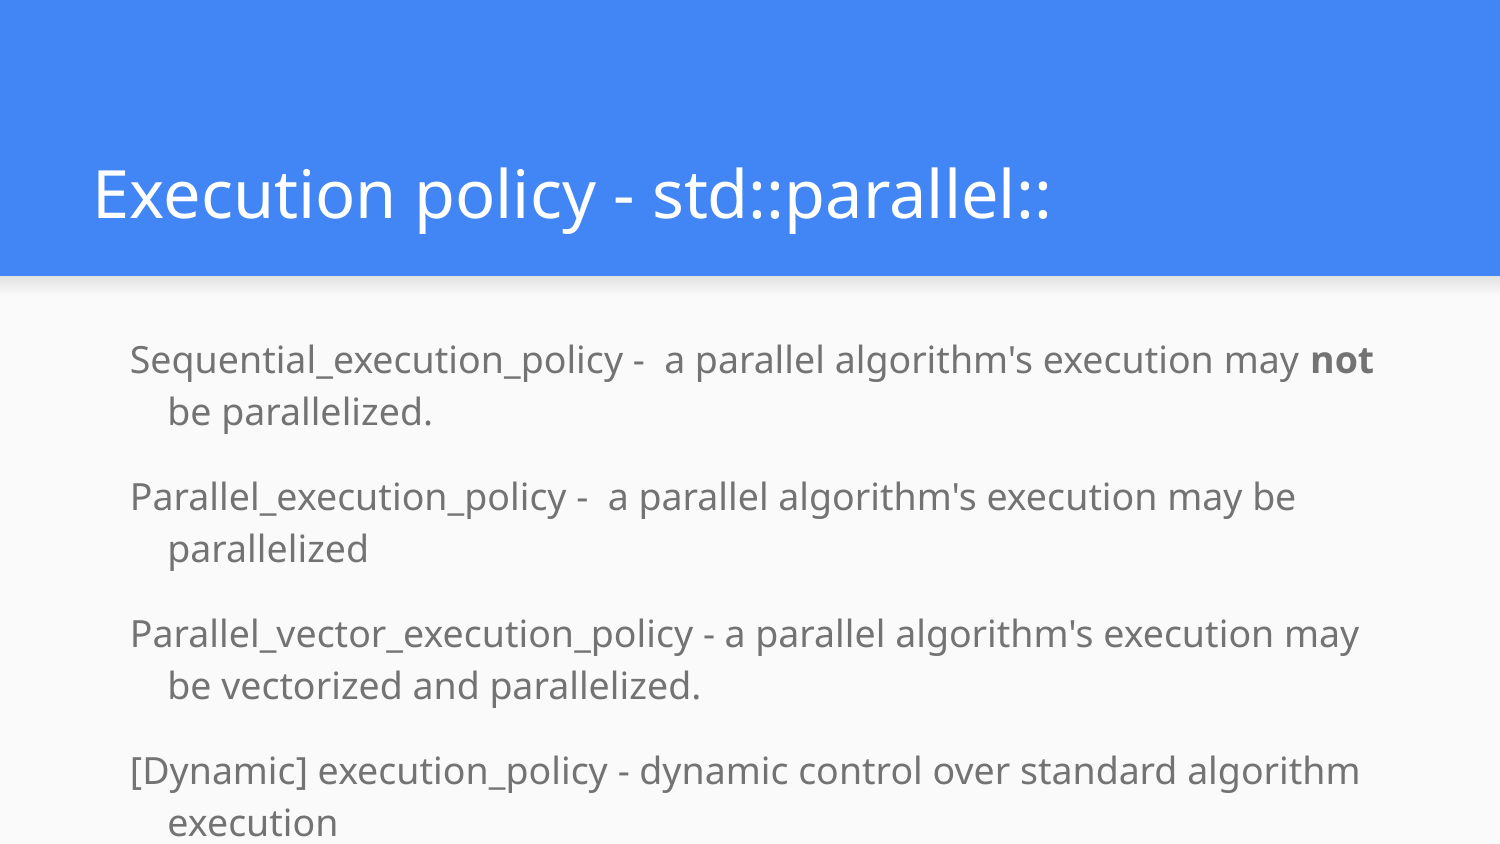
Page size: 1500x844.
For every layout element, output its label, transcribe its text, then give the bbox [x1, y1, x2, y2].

list Sequential_execution_policy - a parallel algorithm's execution may not be parallelized. Parallel_execution_policy - a parallel algorithm's execution may be parallelized Parallel_vector_execution_policy - a parallel algorithm's execution may be vectorized and parallelized. [Dynamic] execution_policy - dynamic control over standard algorithm execution [77, 314, 1427, 844]
title Execution policy - std::parallel:: [77, 121, 1427, 248]
